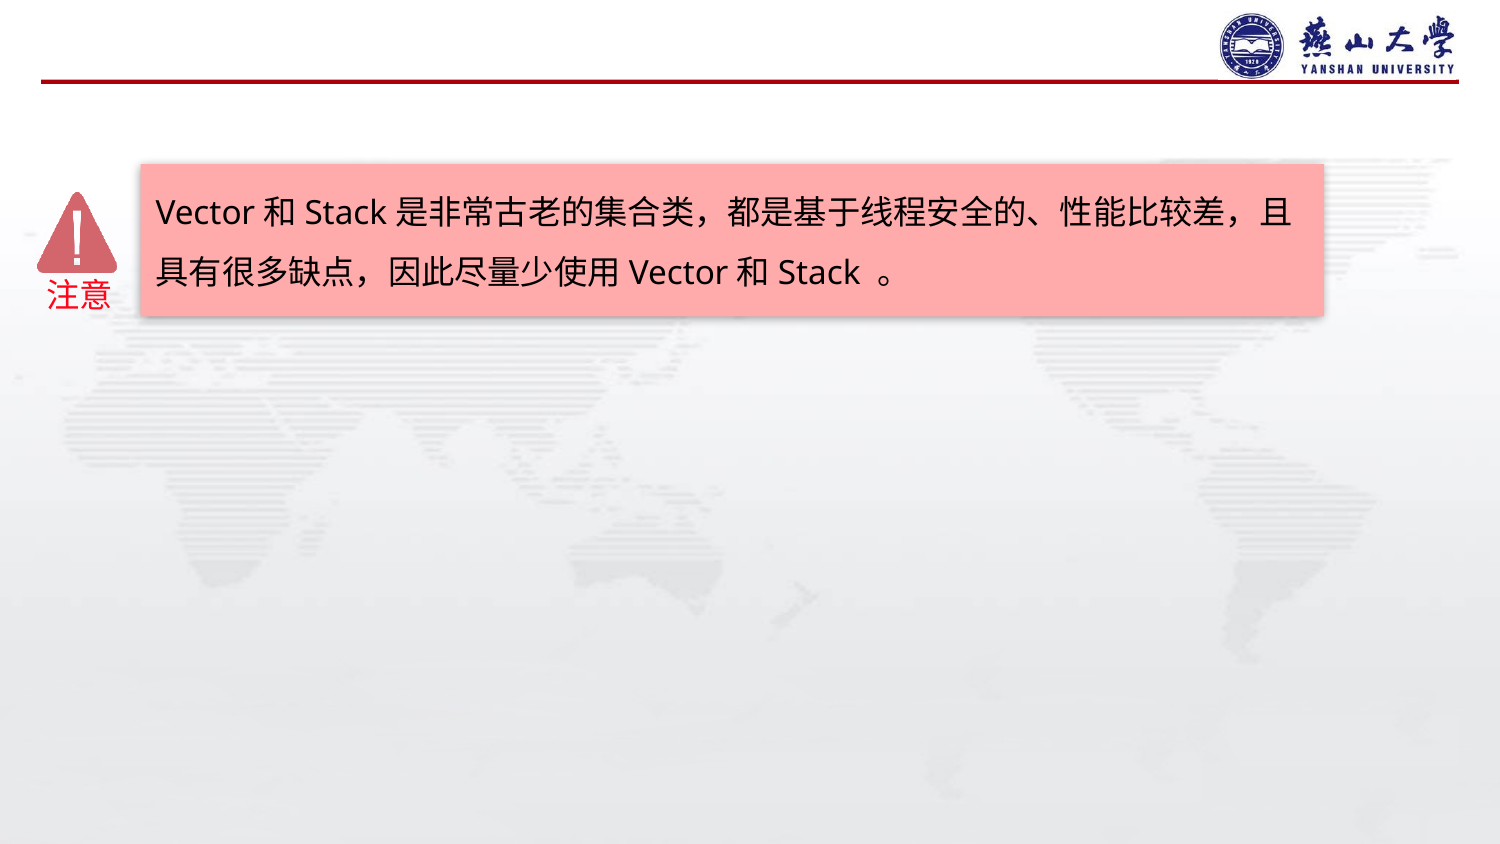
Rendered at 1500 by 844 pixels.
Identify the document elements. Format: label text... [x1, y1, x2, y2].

text_box 注意 [32, 267, 129, 322]
picture [0, 1, 1500, 844]
list Vector和Stack是非常古老的集合类，都是基于线程安全的、性能比较差，且具有很多缺点，因此尽量少使用Vector和Stack 。 [140, 163, 1325, 317]
